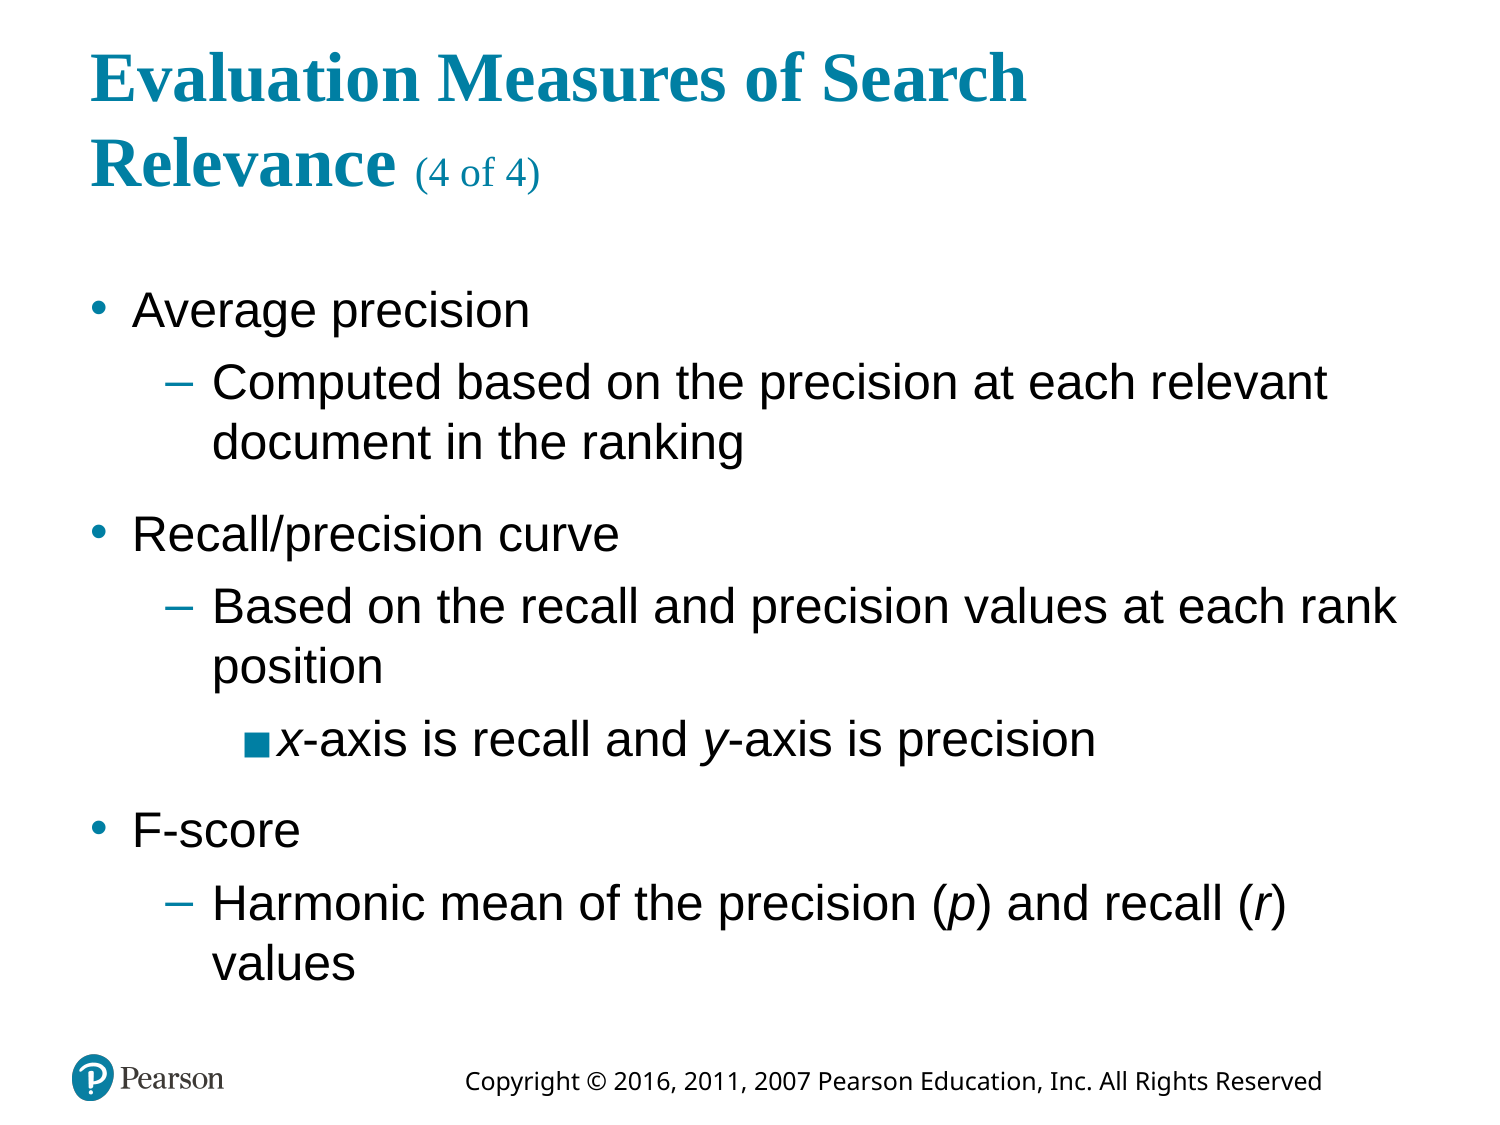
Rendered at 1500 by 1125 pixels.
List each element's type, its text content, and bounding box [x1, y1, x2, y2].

picture [72, 1087, 83, 1101]
picture [80, 1063, 106, 1088]
picture [98, 1054, 224, 1101]
picture [72, 1054, 88, 1070]
title Evaluation Measures of Search Relevance (4 of 4) [75, 35, 1353, 216]
list Average precision Computed based on the precision at each relevant document in the ranking Recall/precision curve Based on the recall and precision values at each rank position x-axis is recall and y-axis is precision F-score Harmonic mean of the precision (p) and recall (r) values [75, 262, 1425, 1005]
